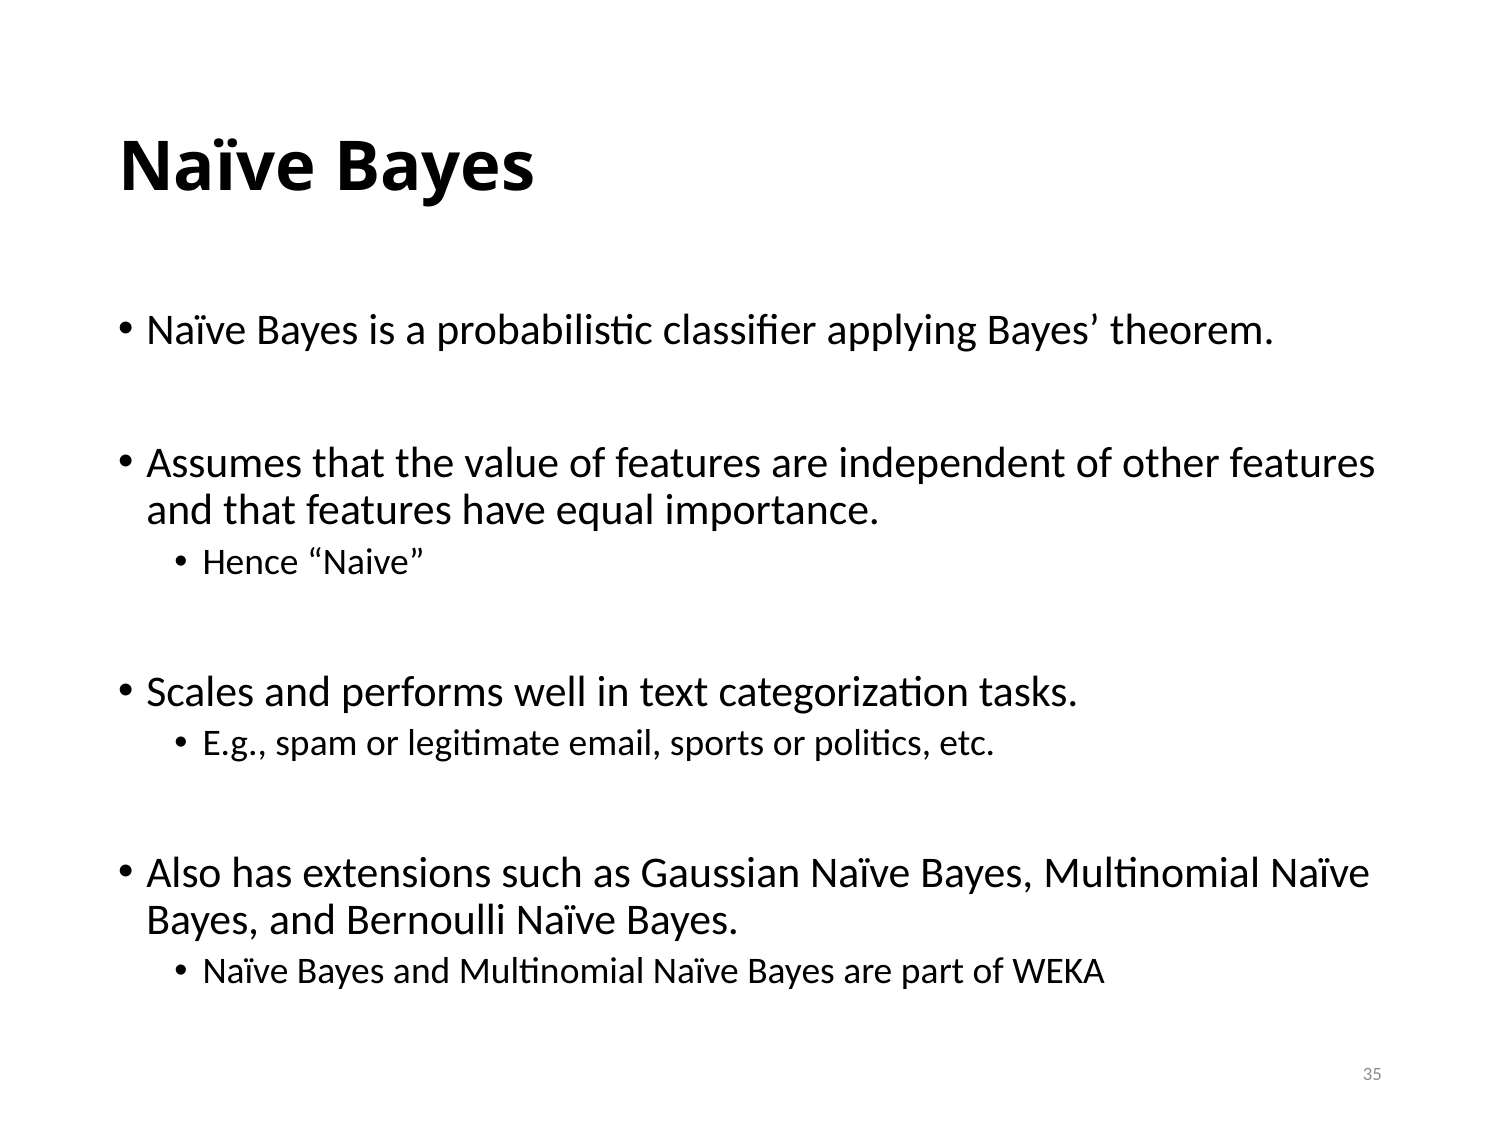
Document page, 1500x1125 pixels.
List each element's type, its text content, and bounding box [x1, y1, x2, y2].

title Naïve Bayes [103, 59, 1397, 278]
list Naïve Bayes is a probabilistic classifier applying Bayes’ theorem. Assumes that the value of features are independent of other features and that features have equal importance. Hence “Naive” Scales and performs well in text categorization tasks. E.g., spam or legitimate email, sports or politics, etc. Also has extensions such as Gaussian Naïve Bayes, Multinomial Naïve Bayes, and Bernoulli Naïve Bayes. Naïve Bayes and Multinomial Naïve Bayes are part of WEKA [103, 299, 1397, 1014]
slide_number 35 [1059, 1042, 1397, 1103]
